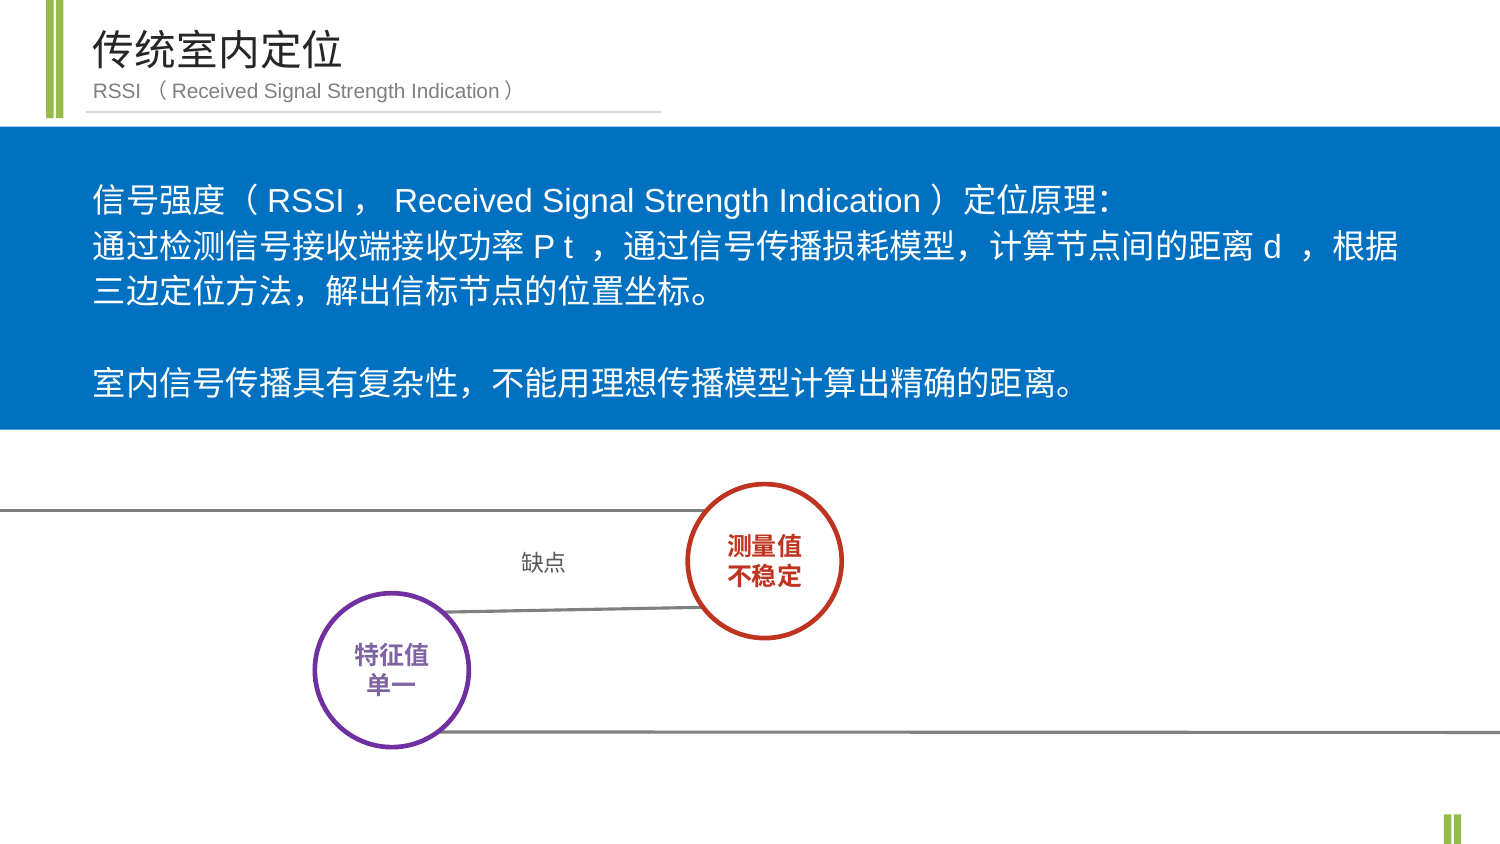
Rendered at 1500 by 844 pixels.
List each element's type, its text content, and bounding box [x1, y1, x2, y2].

text_box 缺点 [221, 527, 582, 584]
text_box [0, 124, 1500, 432]
text_box RSSI（Received Signal Strength Indication） [78, 70, 714, 111]
text_box [312, 591, 471, 750]
text_box 测量值 不稳定 [712, 523, 817, 598]
text_box [685, 481, 844, 641]
text_box 特征值 单一 [339, 631, 445, 707]
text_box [351, 606, 751, 615]
text_box 信号强度（RSSI，Received Signal Strength Indication）定位原理： 通过检测信号接收端接收功率P t ，通过信号传播损耗模型，计算节点间的距离d ，根据三边定位方法，解出信标节点的位置坐标。 室内信号传播具有复杂性，不能用理想传播模型计算出精确的距离。 [78, 165, 1416, 456]
text_box 传统室内定位 [78, 15, 714, 70]
